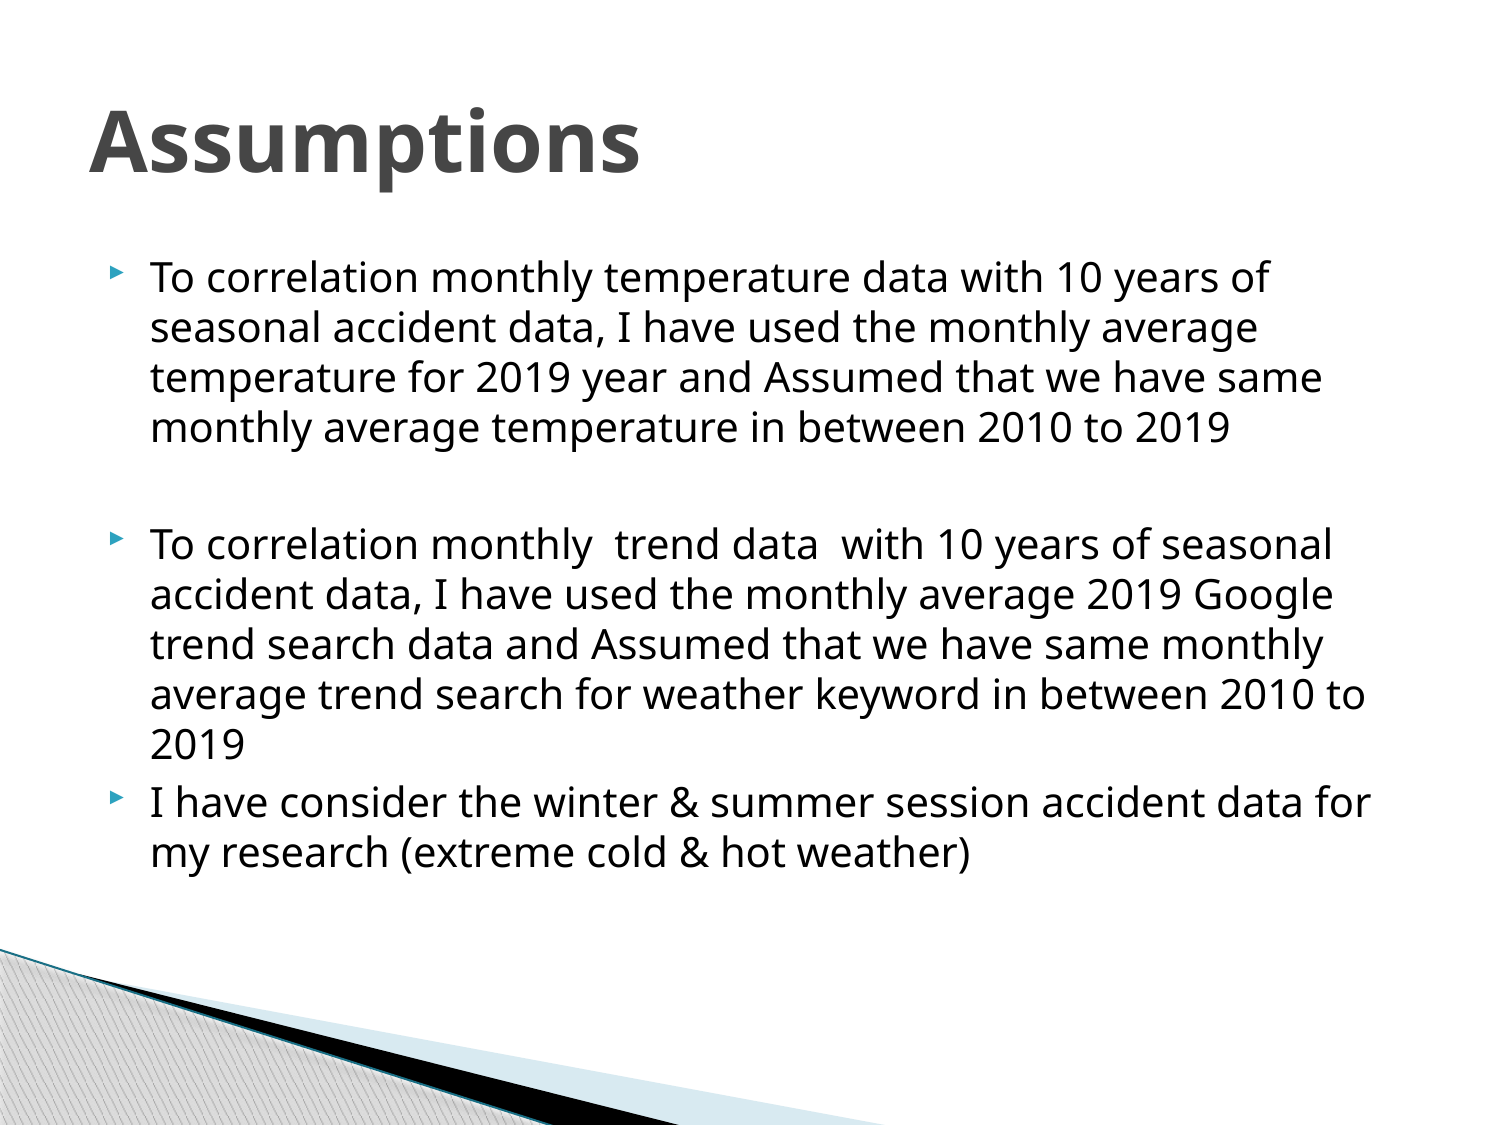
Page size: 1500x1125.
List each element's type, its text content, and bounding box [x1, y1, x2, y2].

list To correlation monthly temperature data with 10 years of seasonal accident data, I have used the monthly average temperature for 2019 year and Assumed that we have same monthly average temperature in between 2010 to 2019 To correlation monthly trend data with 10 years of seasonal accident data, I have used the monthly average 2019 Google trend search data and Assumed that we have same monthly average trend search for weather keyword in between 2010 to 2019 I have consider the winter & summer session accident data for my research (extreme cold & hot weather) [75, 243, 1425, 986]
title Assumptions [75, 45, 1425, 233]
